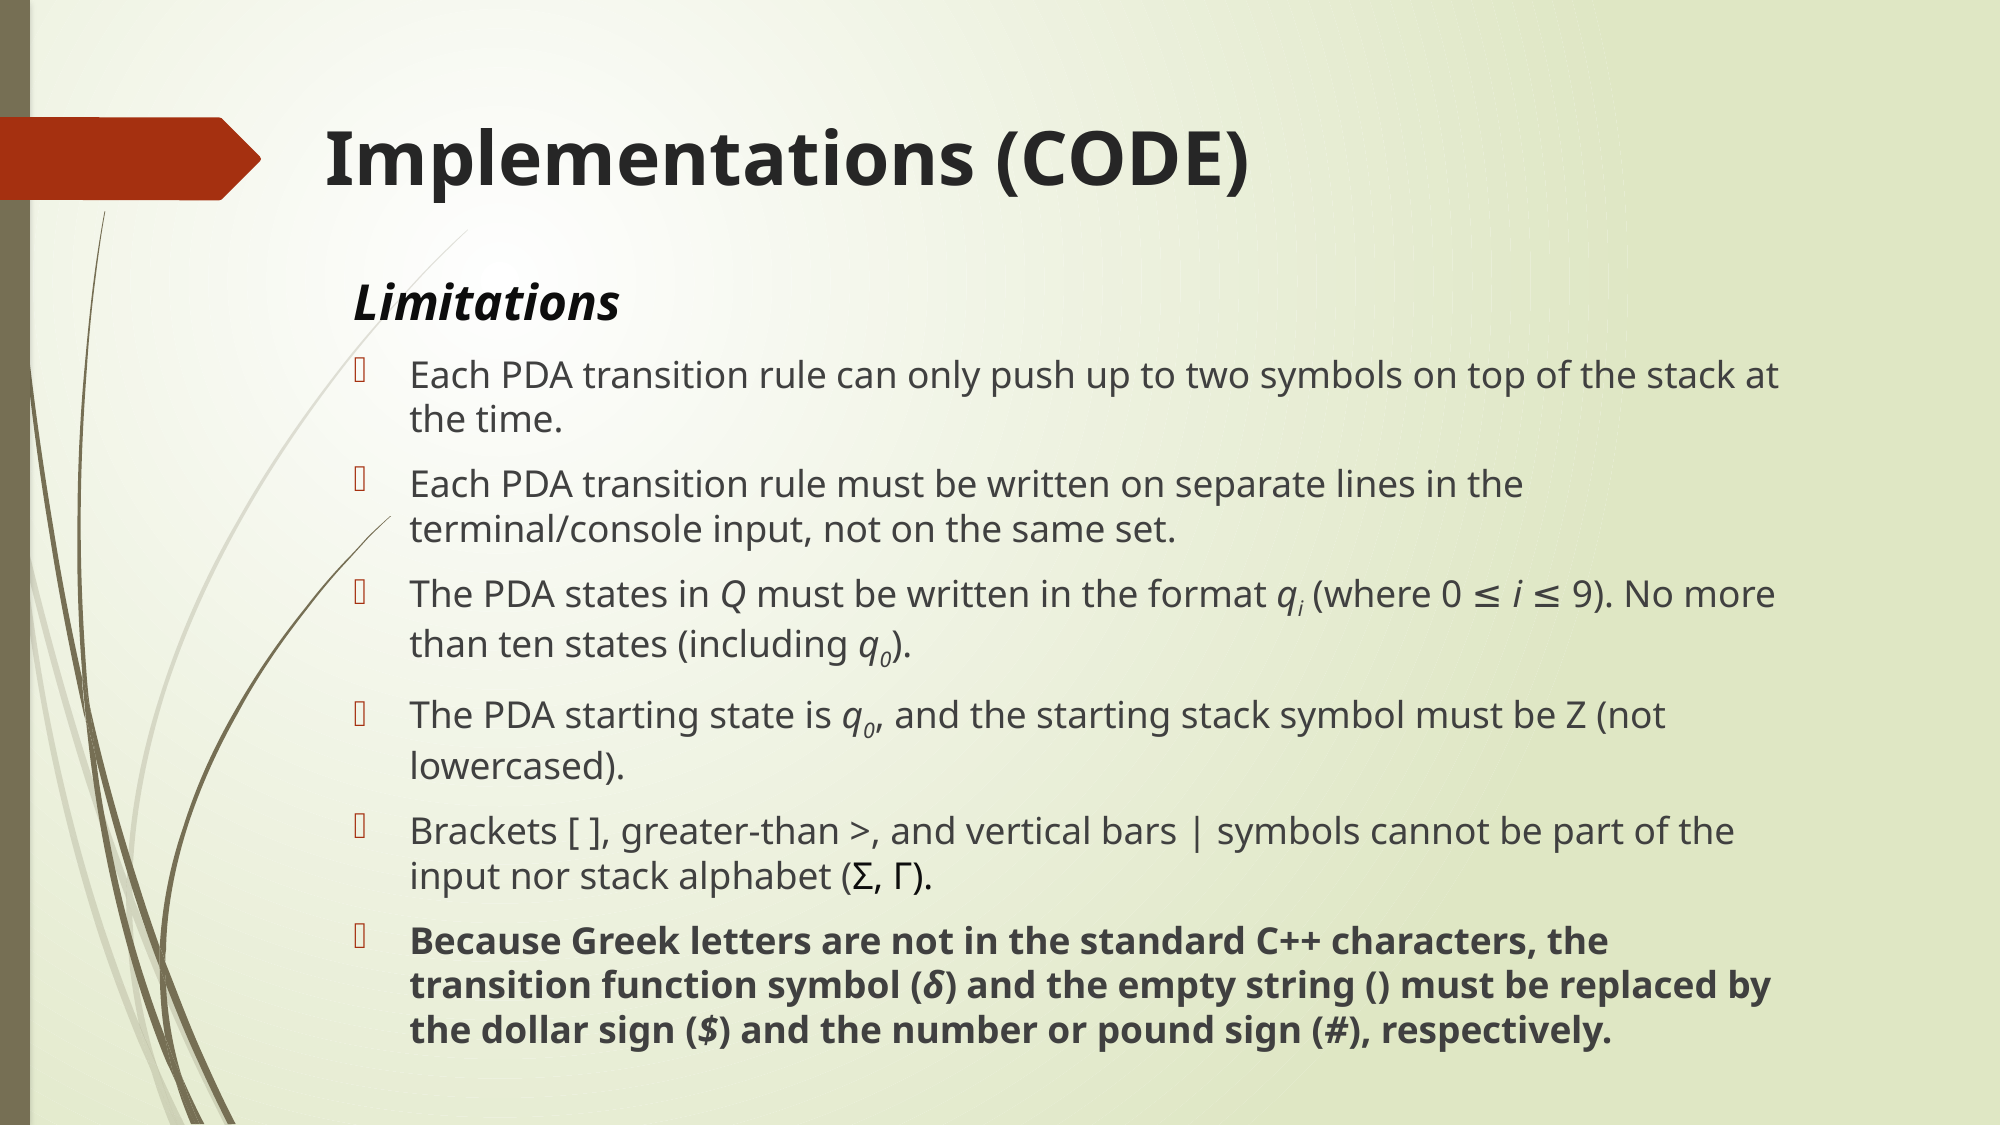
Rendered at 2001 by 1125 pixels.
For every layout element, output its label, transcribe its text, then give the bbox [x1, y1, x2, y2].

title Implementations (CODE) [310, 102, 1773, 313]
